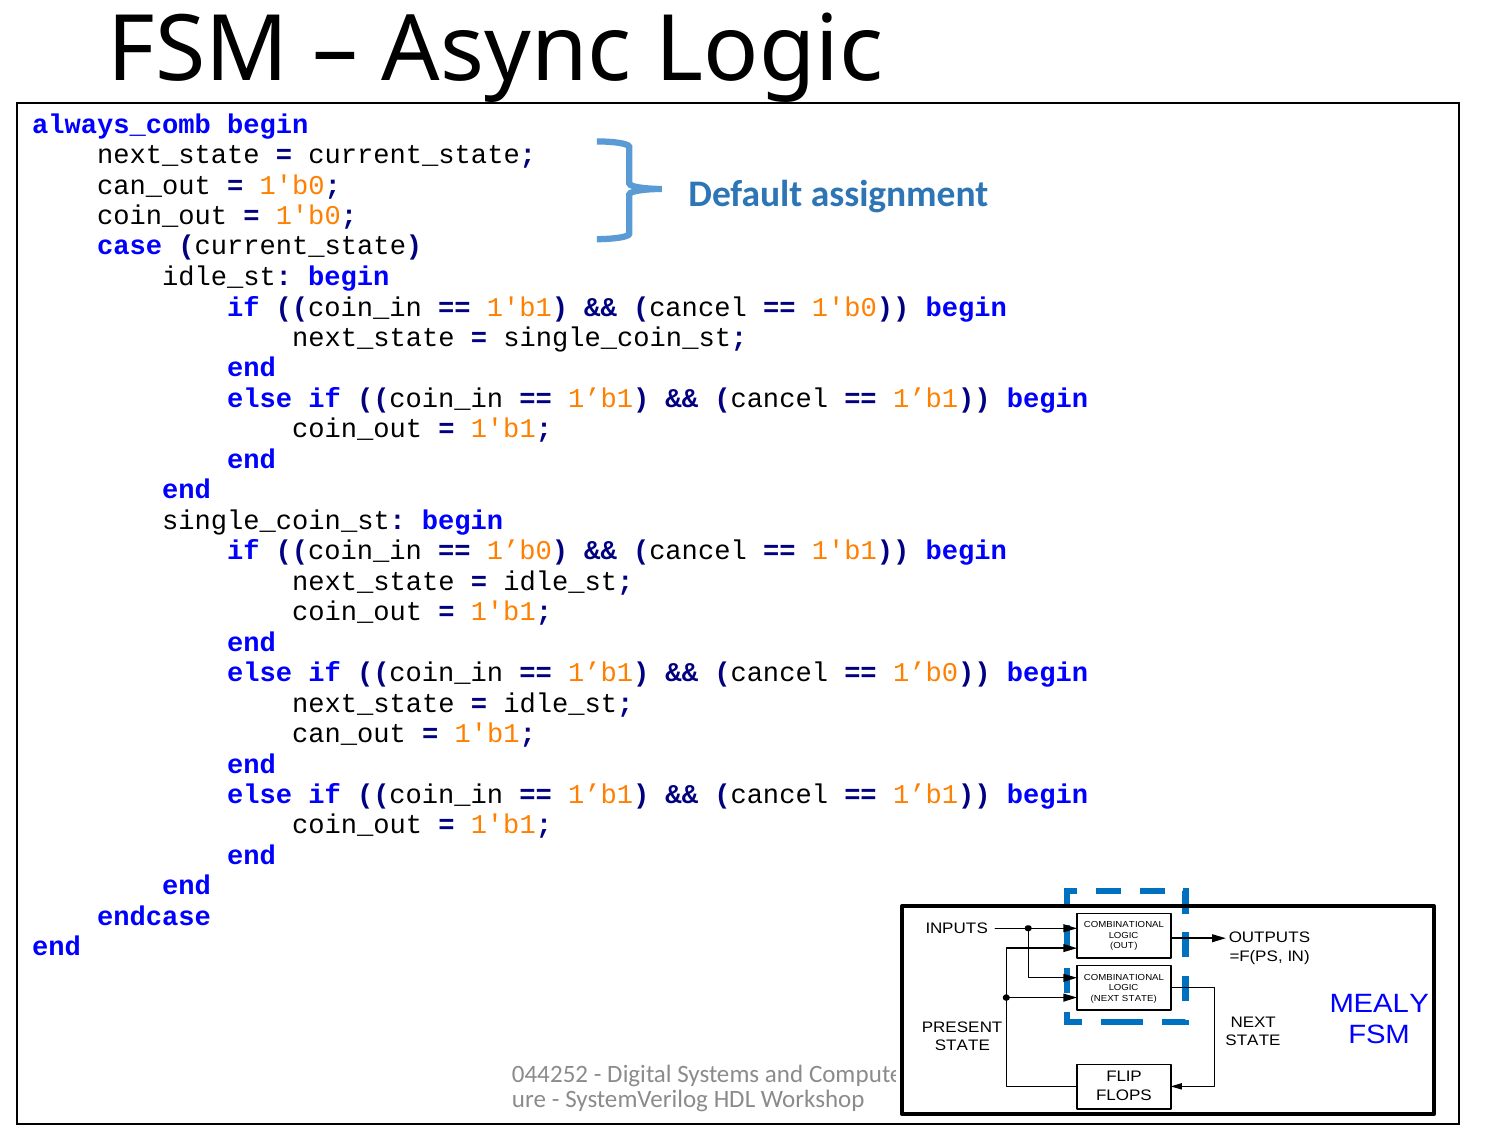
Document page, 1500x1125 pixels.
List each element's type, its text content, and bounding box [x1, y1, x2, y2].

text_box [596, 140, 662, 240]
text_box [896, 901, 1448, 1119]
text_box Default assignment [673, 161, 1078, 222]
table_header always_comb begin next_state = current_state; can_out = 1'b0; coin_out = 1'b0; case (current_state) idle_st: begin if ((coin_in == 1'b1) && (cancel == 1'b0)) begin next_state = single_coin_st; end else if ((coin_in == 1’b1) && (cancel == 1’b1)) begin coin_out = 1'b1; end end single_coin_st: begin if ((coin_in == 1’b0) && (cancel == 1'b1)) begin next_state = idle_st; coin_out = 1'b1; end else if ((coin_in == 1’b1) && (cancel == 1’b0)) begin next_state = idle_st; can_out = 1'b1; end else if ((coin_in == 1’b1) && (cancel == 1’b1)) begin coin_out = 1'b1; end end endcase end [18, 104, 1458, 1123]
footer 044252 - Digital Systems and Computer Structure - SystemVerilog HDL Workshop [496, 1042, 896, 1103]
title FSM – Async Logic [92, 0, 1387, 156]
text_box [1066, 890, 1187, 901]
